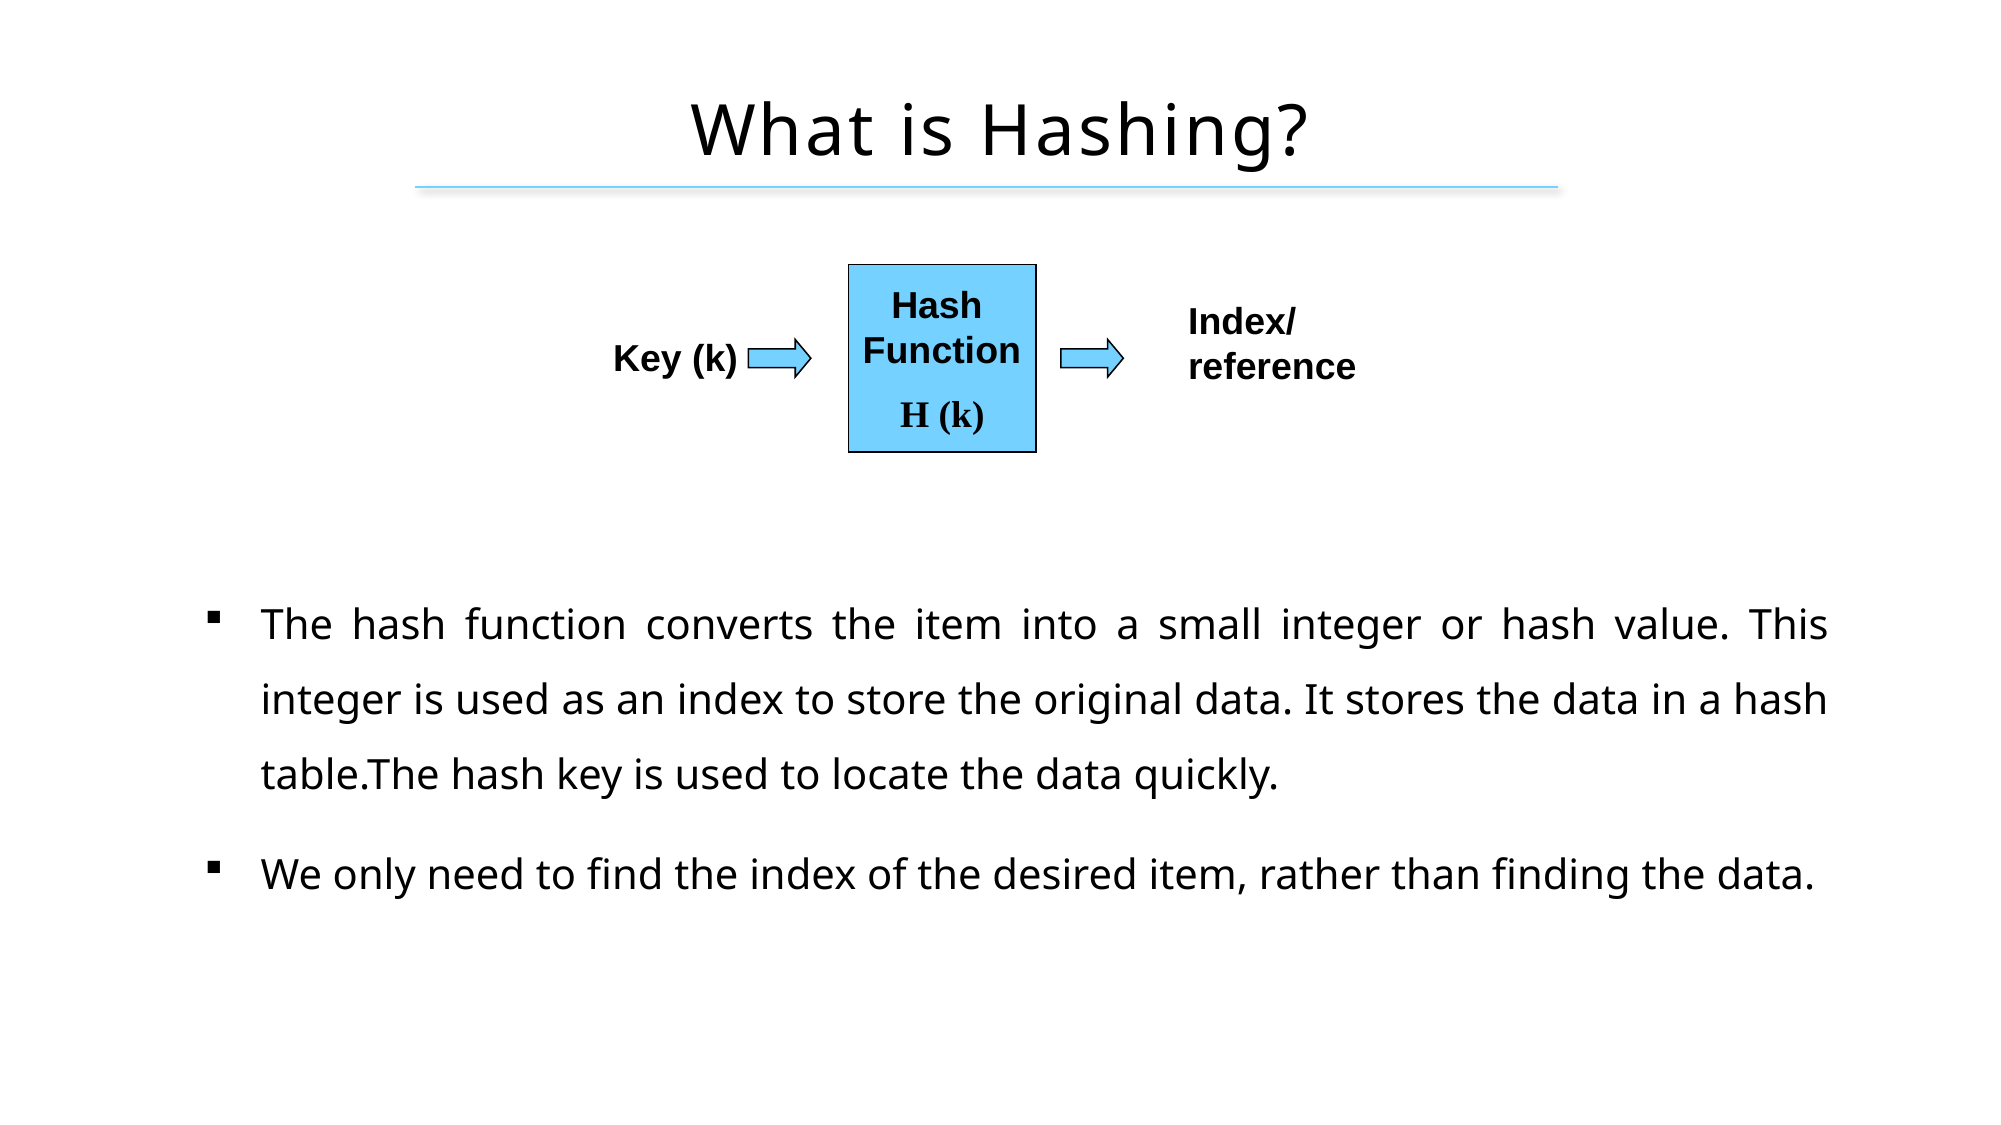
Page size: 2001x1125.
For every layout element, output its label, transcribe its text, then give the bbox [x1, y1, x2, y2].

text_box The hash function converts the item into a small integer or hash value. This integer is used as an index to store the original data. It stores the data in a hash table.The hash key is used to locate the data quickly. We only need to find the index of the desired item, rather than finding the data. [189, 565, 1845, 905]
title What is Hashing? [0, 0, 2000, 265]
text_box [598, 264, 1449, 452]
